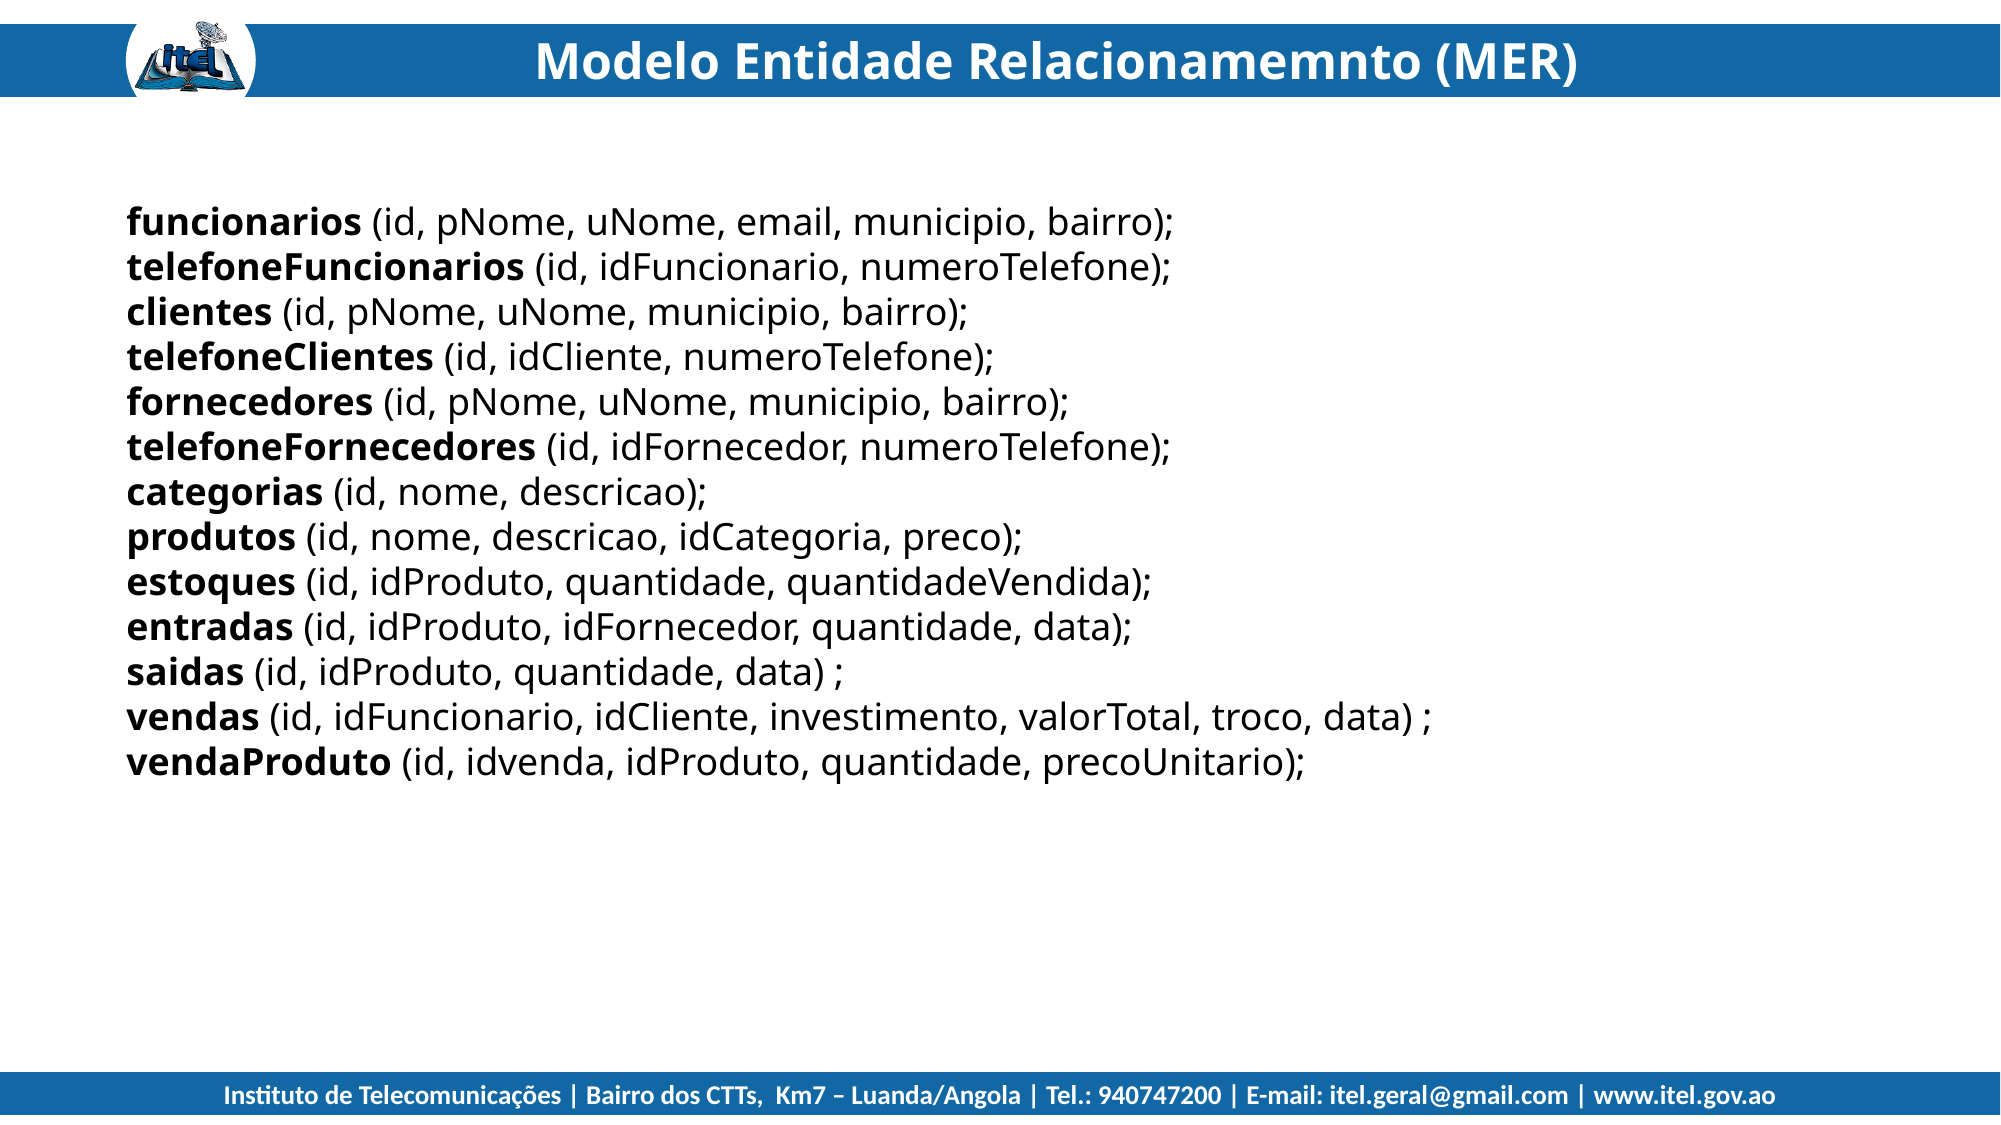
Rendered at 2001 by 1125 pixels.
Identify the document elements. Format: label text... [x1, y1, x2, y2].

picture [129, 8, 253, 114]
text_box funcionarios (id, pNome, uNome, email, municipio, bairro); telefoneFuncionarios (id, idFuncionario, numeroTelefone); clientes (id, pNome, uNome, municipio, bairro); telefoneClientes (id, idCliente, numeroTelefone); fornecedores (id, pNome, uNome, municipio, bairro); telefoneFornecedores (id, idFornecedor, numeroTelefone); categorias (id, nome, descricao); produtos (id, nome, descricao, idCategoria, preco); estoques (id, idProduto, quantidade, quantidadeVendida); entradas (id, idProduto, idFornecedor, quantidade, data); saidas (id, idProduto, quantidade, data) ; vendas (id, idFuncionario, idCliente, investimento, valorTotal, troco, data) ; vendaProduto (id, idvenda, idProduto, quantidade, precoUnitario); [111, 190, 1888, 934]
text_box Modelo Entidade Relacionamemnto (MER) [499, 21, 1614, 97]
